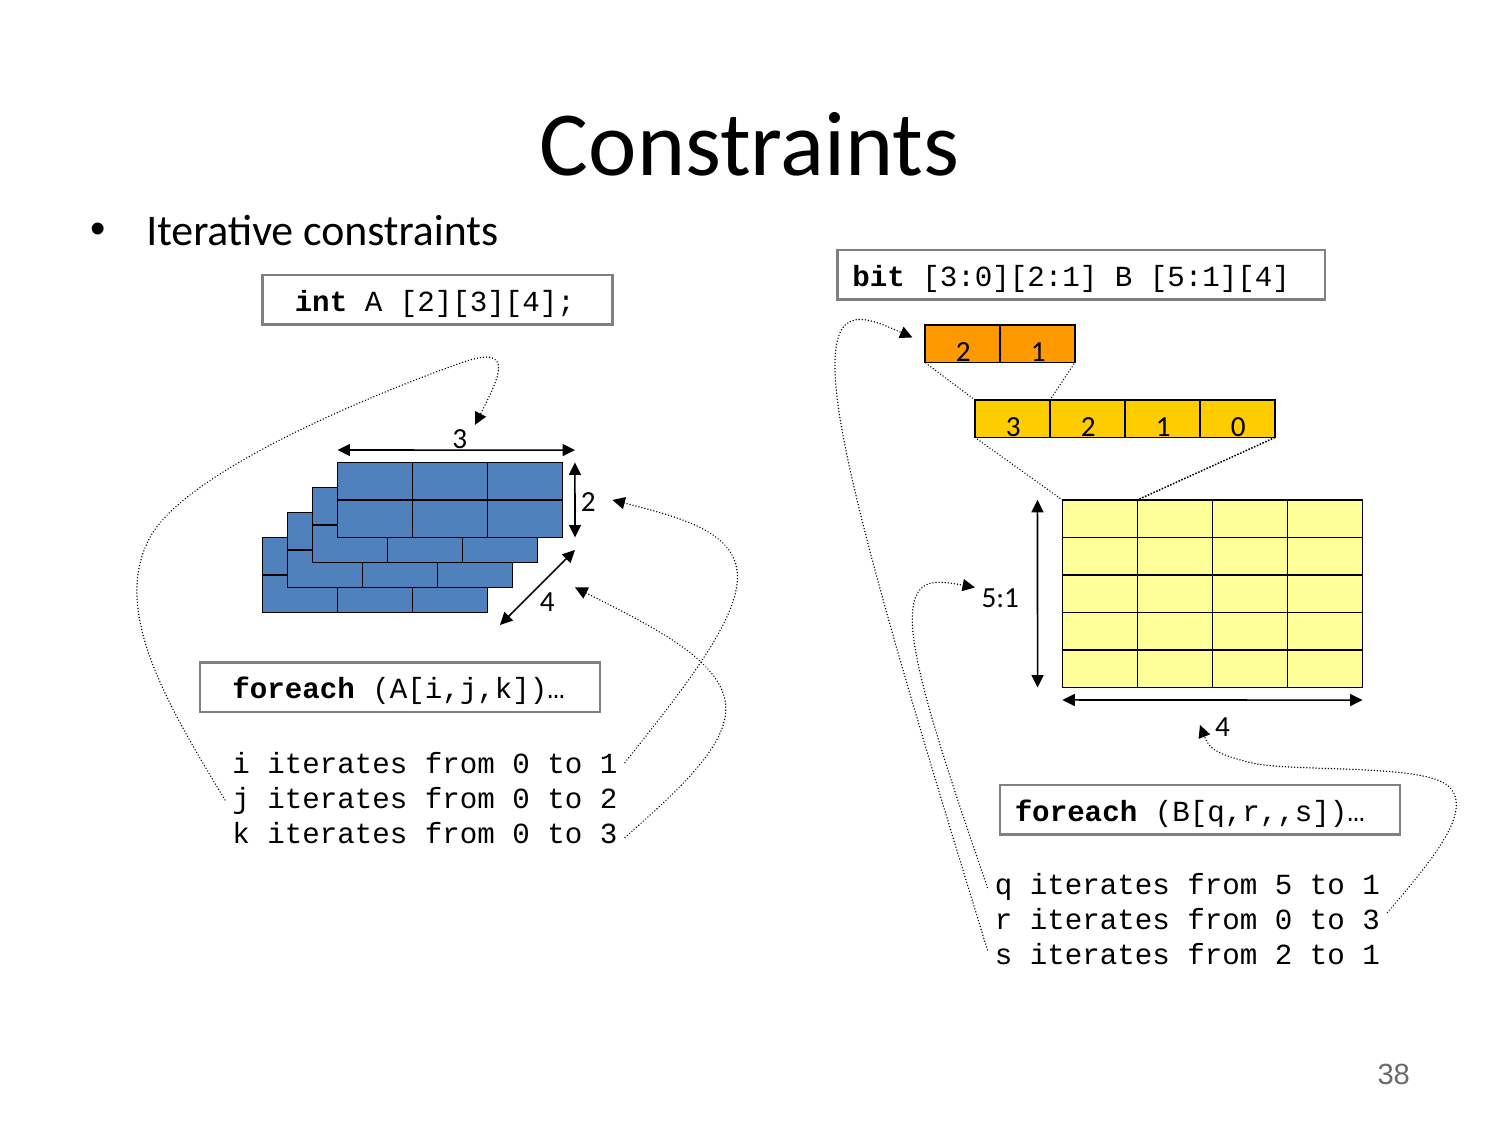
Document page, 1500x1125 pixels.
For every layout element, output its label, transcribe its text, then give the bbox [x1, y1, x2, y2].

text_box bit [3:0][2:1] B [5:1][4] [837, 249, 1325, 300]
text_box [584, 608, 727, 838]
slide_number 38 [1074, 1042, 1425, 1103]
text_box foreach (A[i,j,k])… [284, 662, 599, 713]
text_box int A [2][3][4]; [262, 274, 613, 325]
text_box [1245, 696, 1363, 707]
text_box [1062, 696, 1200, 707]
text_box [957, 696, 988, 888]
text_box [262, 412, 613, 626]
text_box [835, 320, 988, 950]
text_box foreach (B[q,r,,s])… [999, 784, 1308, 835]
text_box i iterates from 0 to 1 j iterates from 0 to 2 k iterates from 0 to 3 [200, 737, 688, 892]
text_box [924, 324, 1363, 688]
text_box 4 [1200, 699, 1245, 750]
text_box [343, 357, 497, 410]
text_box [1198, 725, 1457, 913]
list Iterative constraints [75, 200, 1425, 388]
text_box [136, 452, 337, 800]
text_box [616, 497, 738, 662]
title Constraints [75, 45, 1425, 200]
text_box q iterates from 5 to 1 r iterates from 0 to 3 s iterates from 2 to 1 [962, 857, 1450, 1013]
